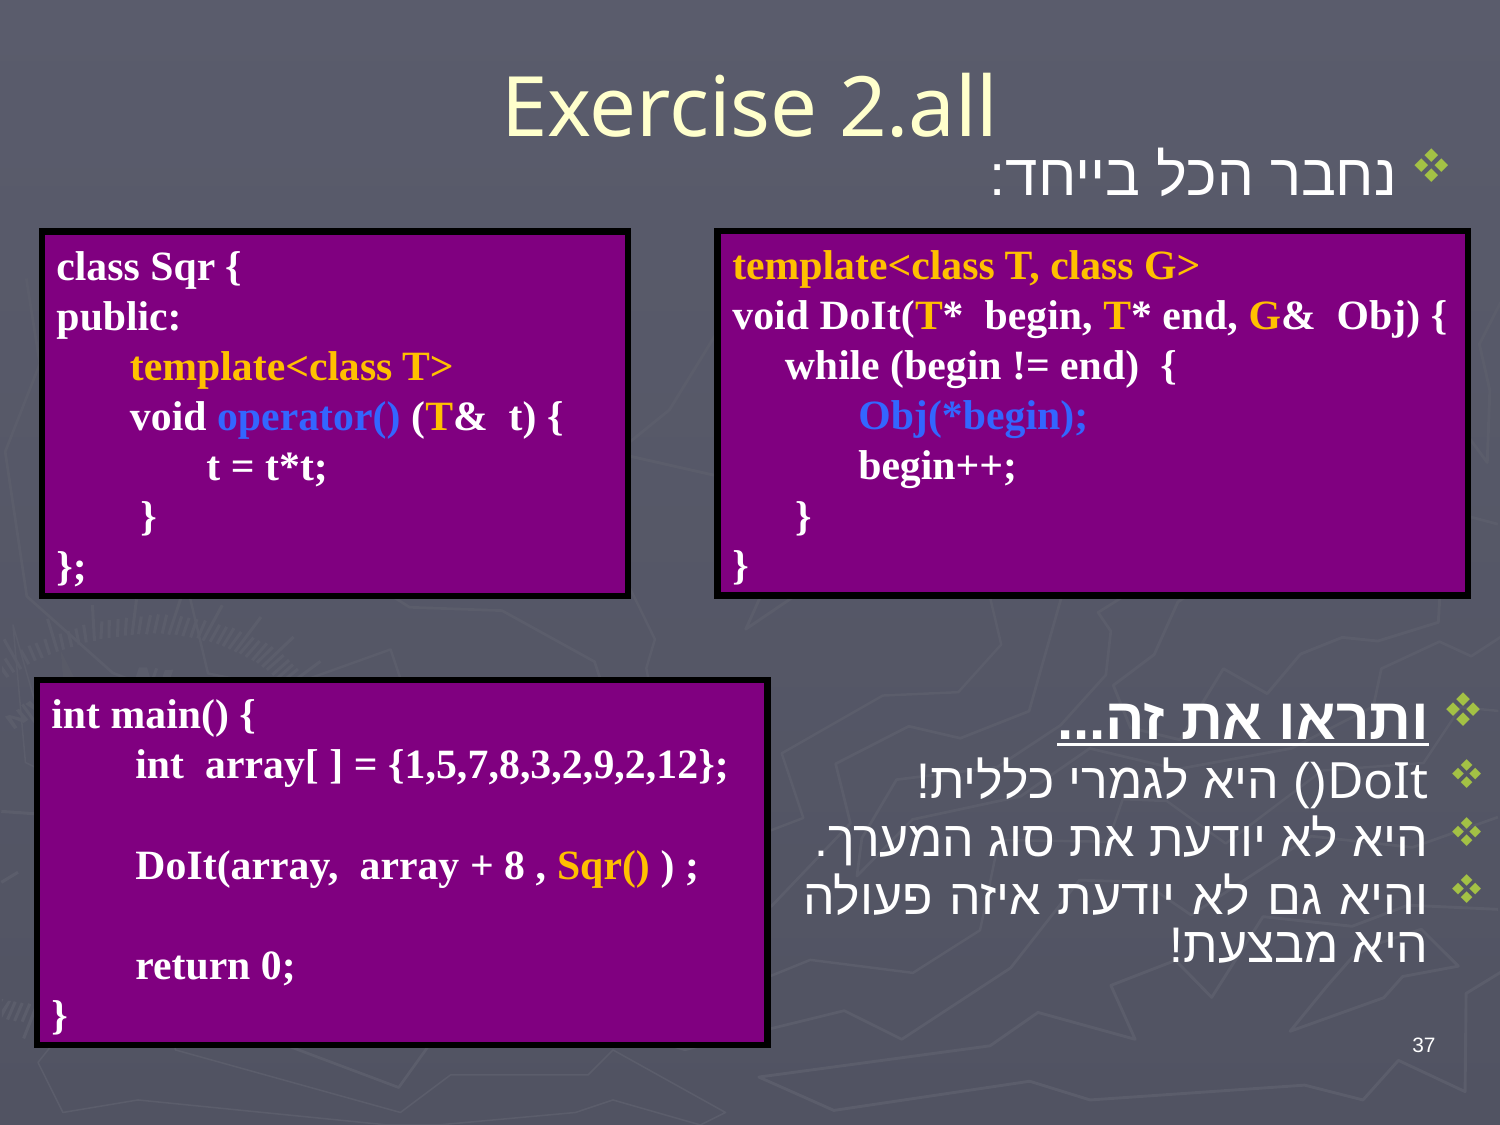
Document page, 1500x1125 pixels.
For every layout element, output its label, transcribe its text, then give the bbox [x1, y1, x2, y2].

text_box ותראו את זה... DoIt() היא לגמרי כללית! היא לא יודעת את סוג המערך. והיא גם לא יודעת איזה פעולה היא מבצעת! [788, 687, 1500, 990]
slide_number 37 [1074, 1024, 1451, 1103]
title Exercise 2.all [49, 37, 1451, 143]
text_box template<class T, class G> void DoIt(T* begin, T* end, G& Obj) { while (begin != end) { Obj(*begin); begin++; } } [717, 230, 1468, 596]
text_box נחבר הכל בייחד: [31, 143, 1468, 244]
text_box int main() { int array[ ] = {1,5,7,8,3,2,9,2,12}; DoIt(array, array + 8 , Sqr() ) ; return 0; } [36, 679, 768, 1045]
text_box class Sqr { public: template<class T> void operator() (T& t) { t = t*t; } }; [41, 231, 628, 597]
